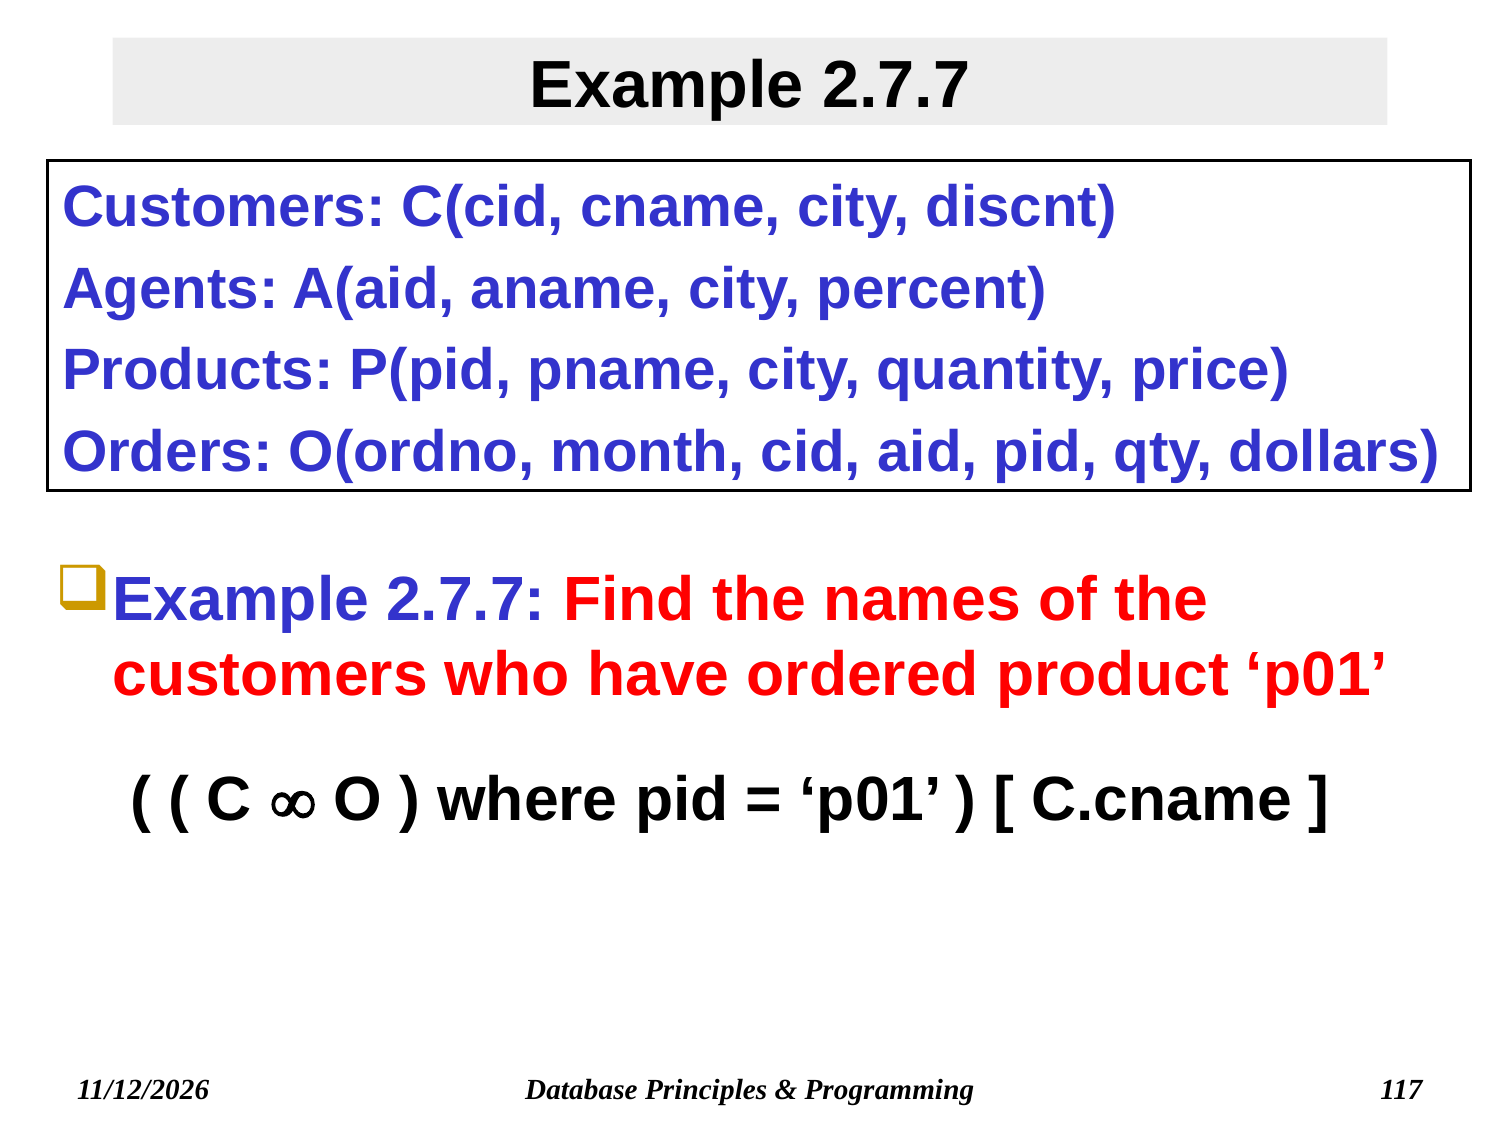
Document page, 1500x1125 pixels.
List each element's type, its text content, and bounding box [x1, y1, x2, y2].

text_box ( ( C  O ) where pid = ‘p01’ ) [ C.cname ] [41, 750, 1454, 858]
text_box [1124, 1062, 1438, 1113]
list Example 2.7.7: Find the names of the customers who have ordered product ‘p01’ [40, 550, 1454, 739]
text_box Customers: C(cid, cname, city, discnt) Agents: A(aid, aname, city, percent) Products: P(pid, pname, city, quantity, price) Orders: O(ordno, month, cid, aid, pid, qty, dollars) [47, 160, 1471, 491]
title Example 2.7.7 [112, 37, 1388, 126]
text_box [62, 1062, 375, 1113]
text_box Database Principles & Programming [425, 1062, 1075, 1113]
